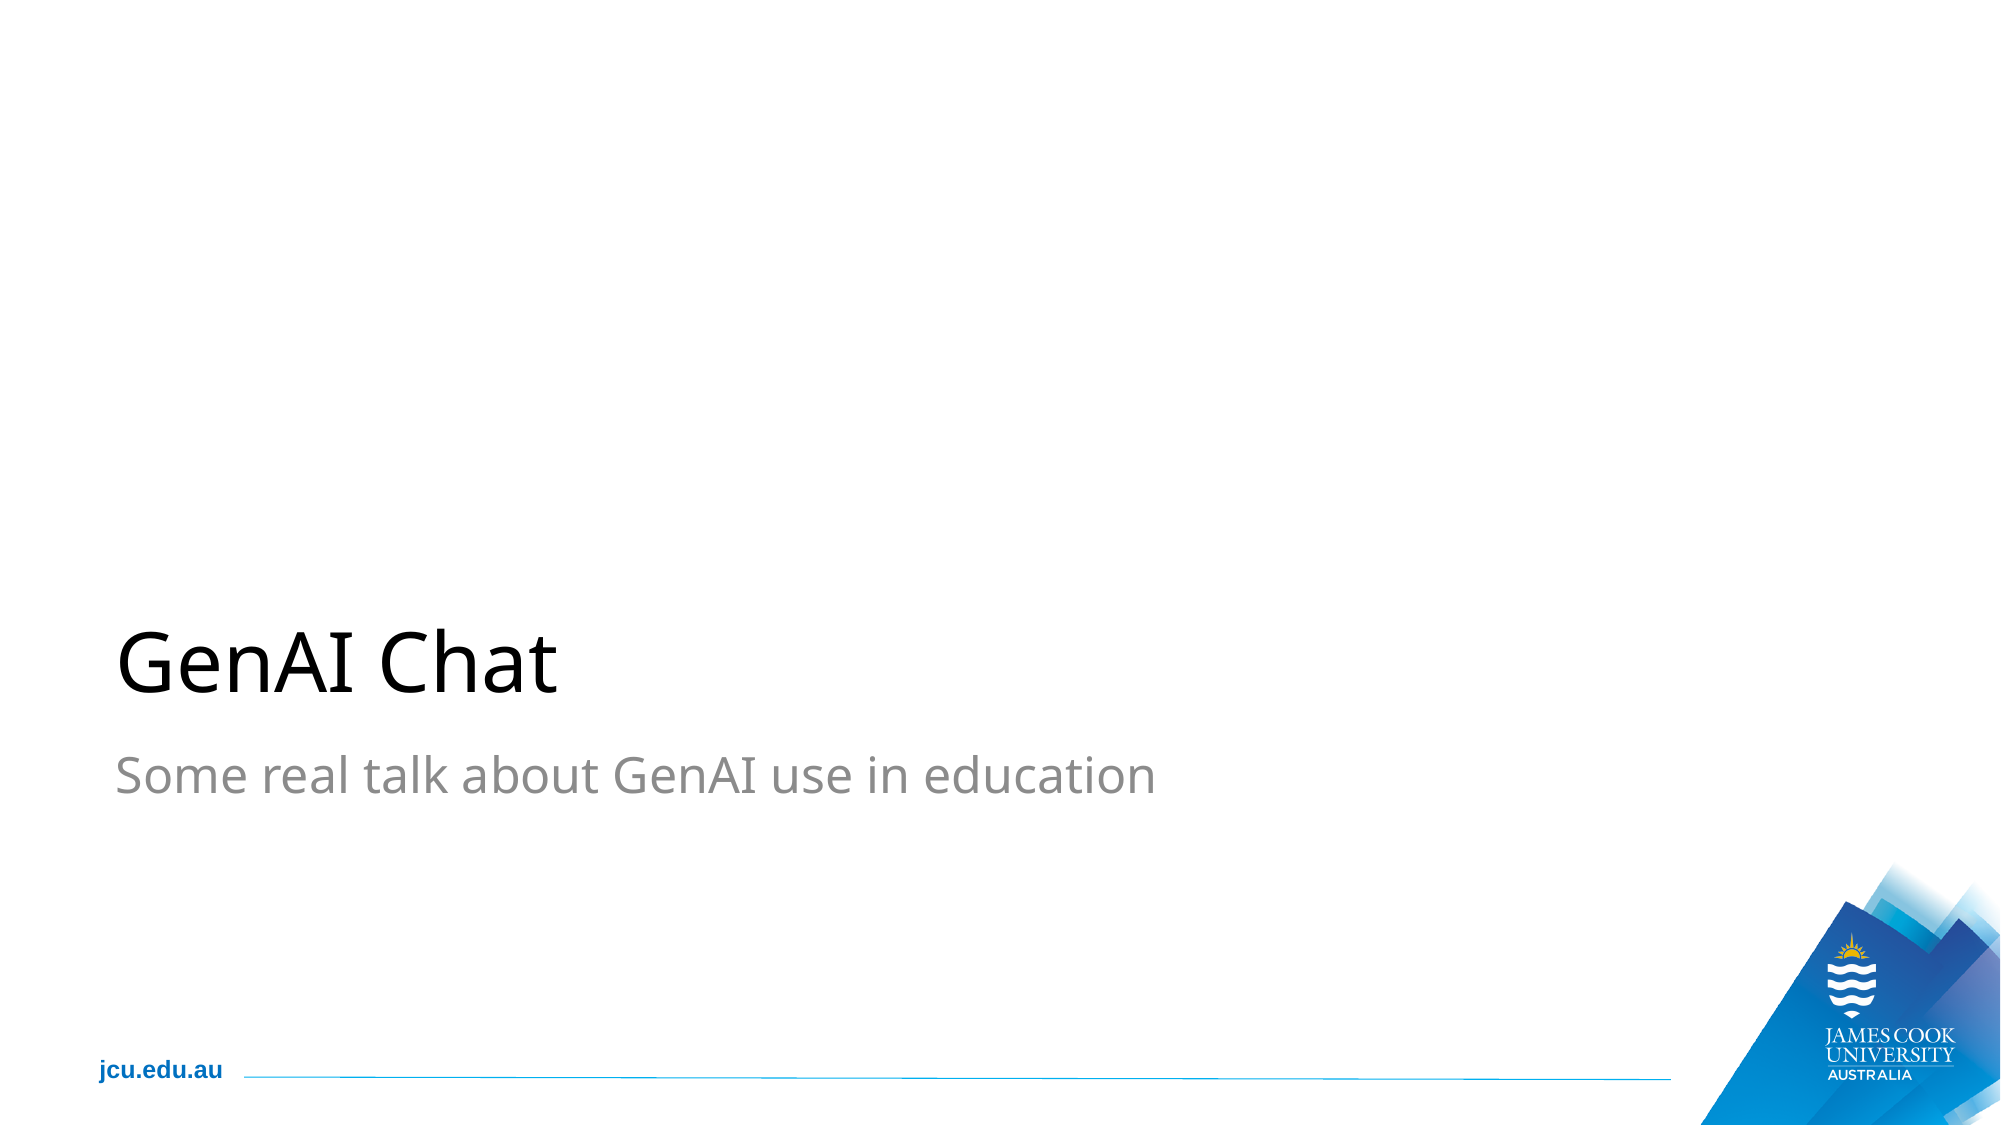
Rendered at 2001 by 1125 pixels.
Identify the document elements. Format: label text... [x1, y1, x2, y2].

title GenAI Chat [100, 249, 1836, 718]
picture [1691, 837, 2001, 1125]
list Some real talk about GenAI use in education [100, 743, 1862, 999]
